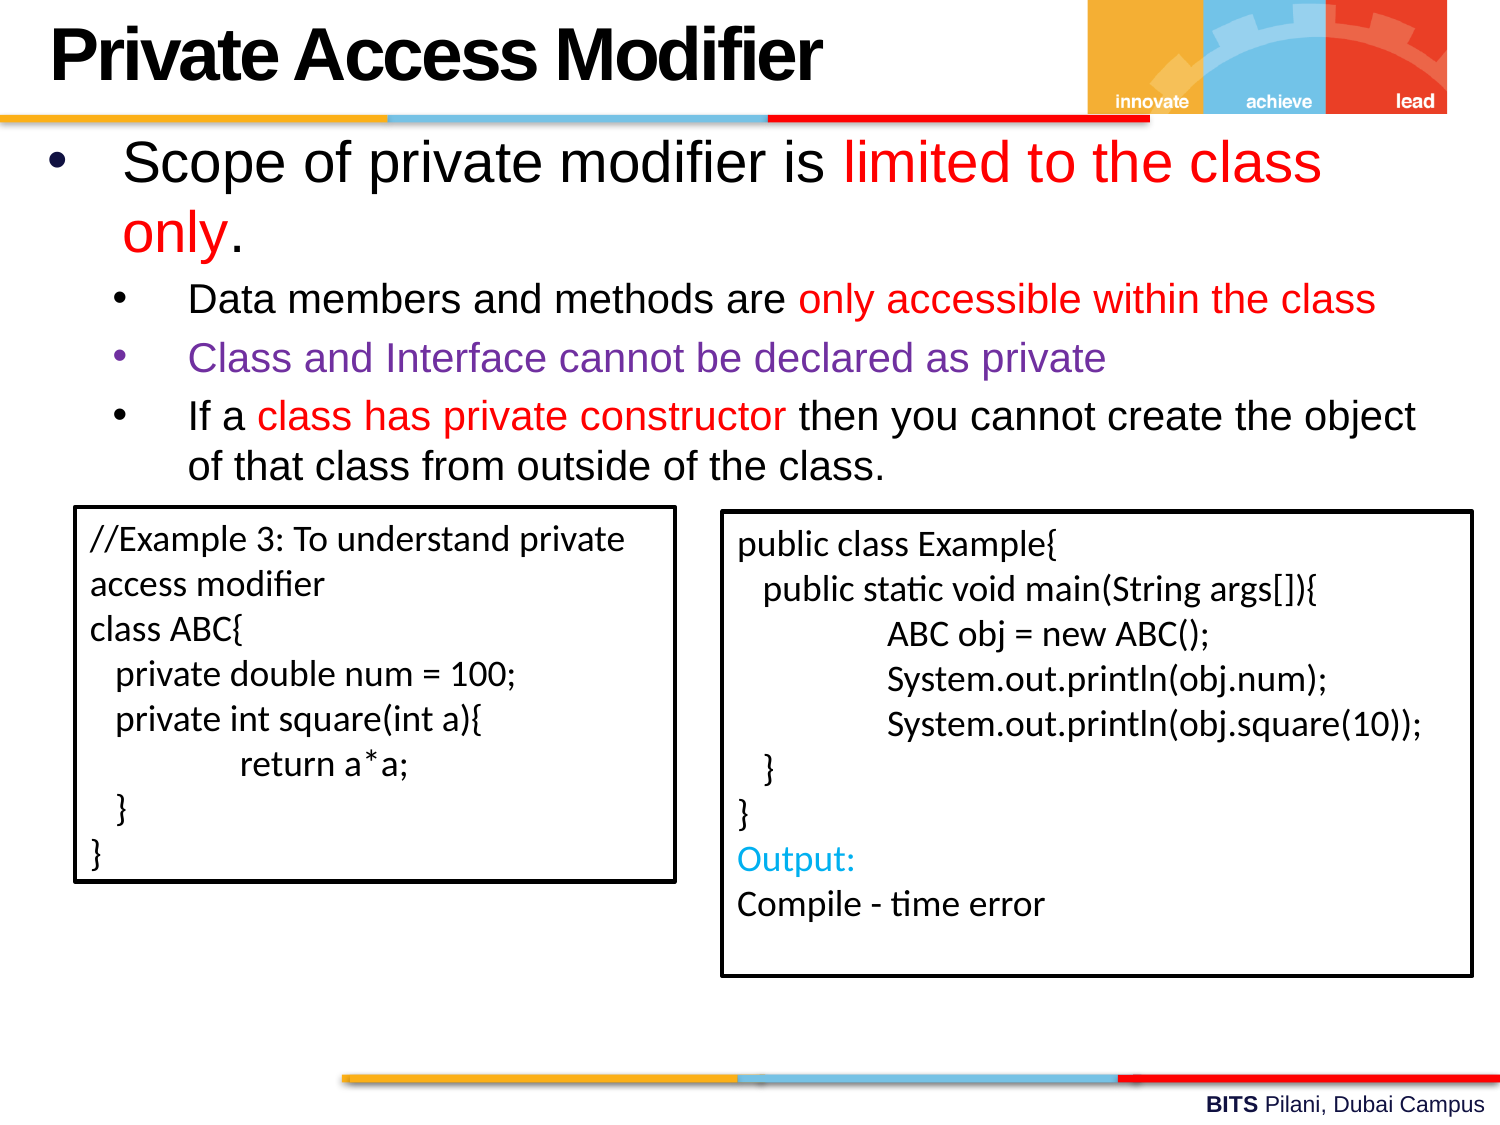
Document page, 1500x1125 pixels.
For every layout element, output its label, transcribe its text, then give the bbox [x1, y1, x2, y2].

list Private Access Modifier [34, 27, 1073, 88]
text_box public class Example{ public static void main(String args[]){ ABC obj = new ABC(); System.out.println(obj.num); System.out.println(obj.square(10)); } } Output: Compile - time error [720, 509, 1474, 978]
text_box //Example 3: To understand private access modifier class ABC{ private double num = 100; private int square(int a){ return a*a; } } [73, 505, 677, 884]
list Scope of private modifier is limited to the class only. Data members and methods are only accessible within the class Class and Interface cannot be declared as private If a class has private constructor then you cannot create the object of that class from outside of the class. [32, 116, 1473, 1113]
picture [1087, 0, 1448, 114]
